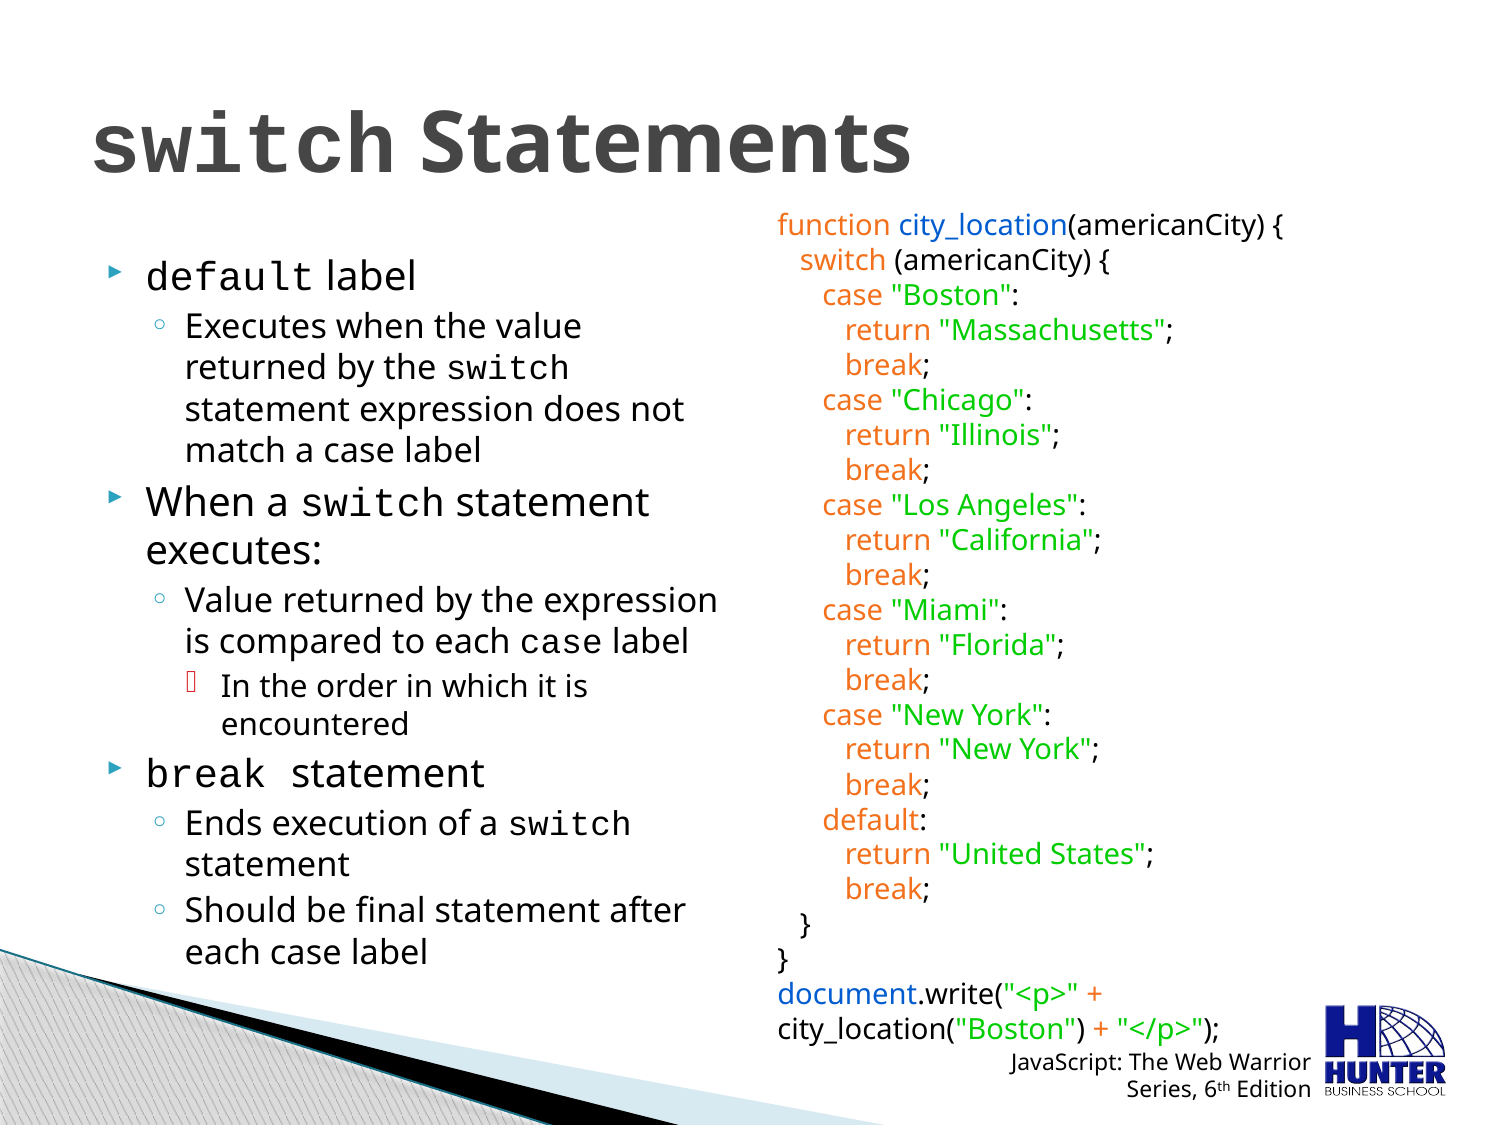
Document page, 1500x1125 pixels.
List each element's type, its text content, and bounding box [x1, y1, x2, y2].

text_box function city_location(americanCity) { switch (americanCity) { case "Boston": return "Massachusetts"; break; case "Chicago": return "Illinois"; break; case "Los Angeles": return "California"; break; case "Miami": return "Florida"; break; case "New York": return "New York"; break; default: return "United States"; break; } } document.write("<p>" + city_location("Boston") + "</p>"); [762, 199, 1413, 1053]
list default label Executes when the value returned by the switch statement expression does not match a case label When a switch statement executes: Value returned by the expression is compared to each case label In the order in which it is encountered break statement Ends execution of a switch statement Should be final statement after each case label [75, 243, 738, 986]
title switch Statements [75, 45, 1425, 233]
picture [1325, 1005, 1446, 1097]
